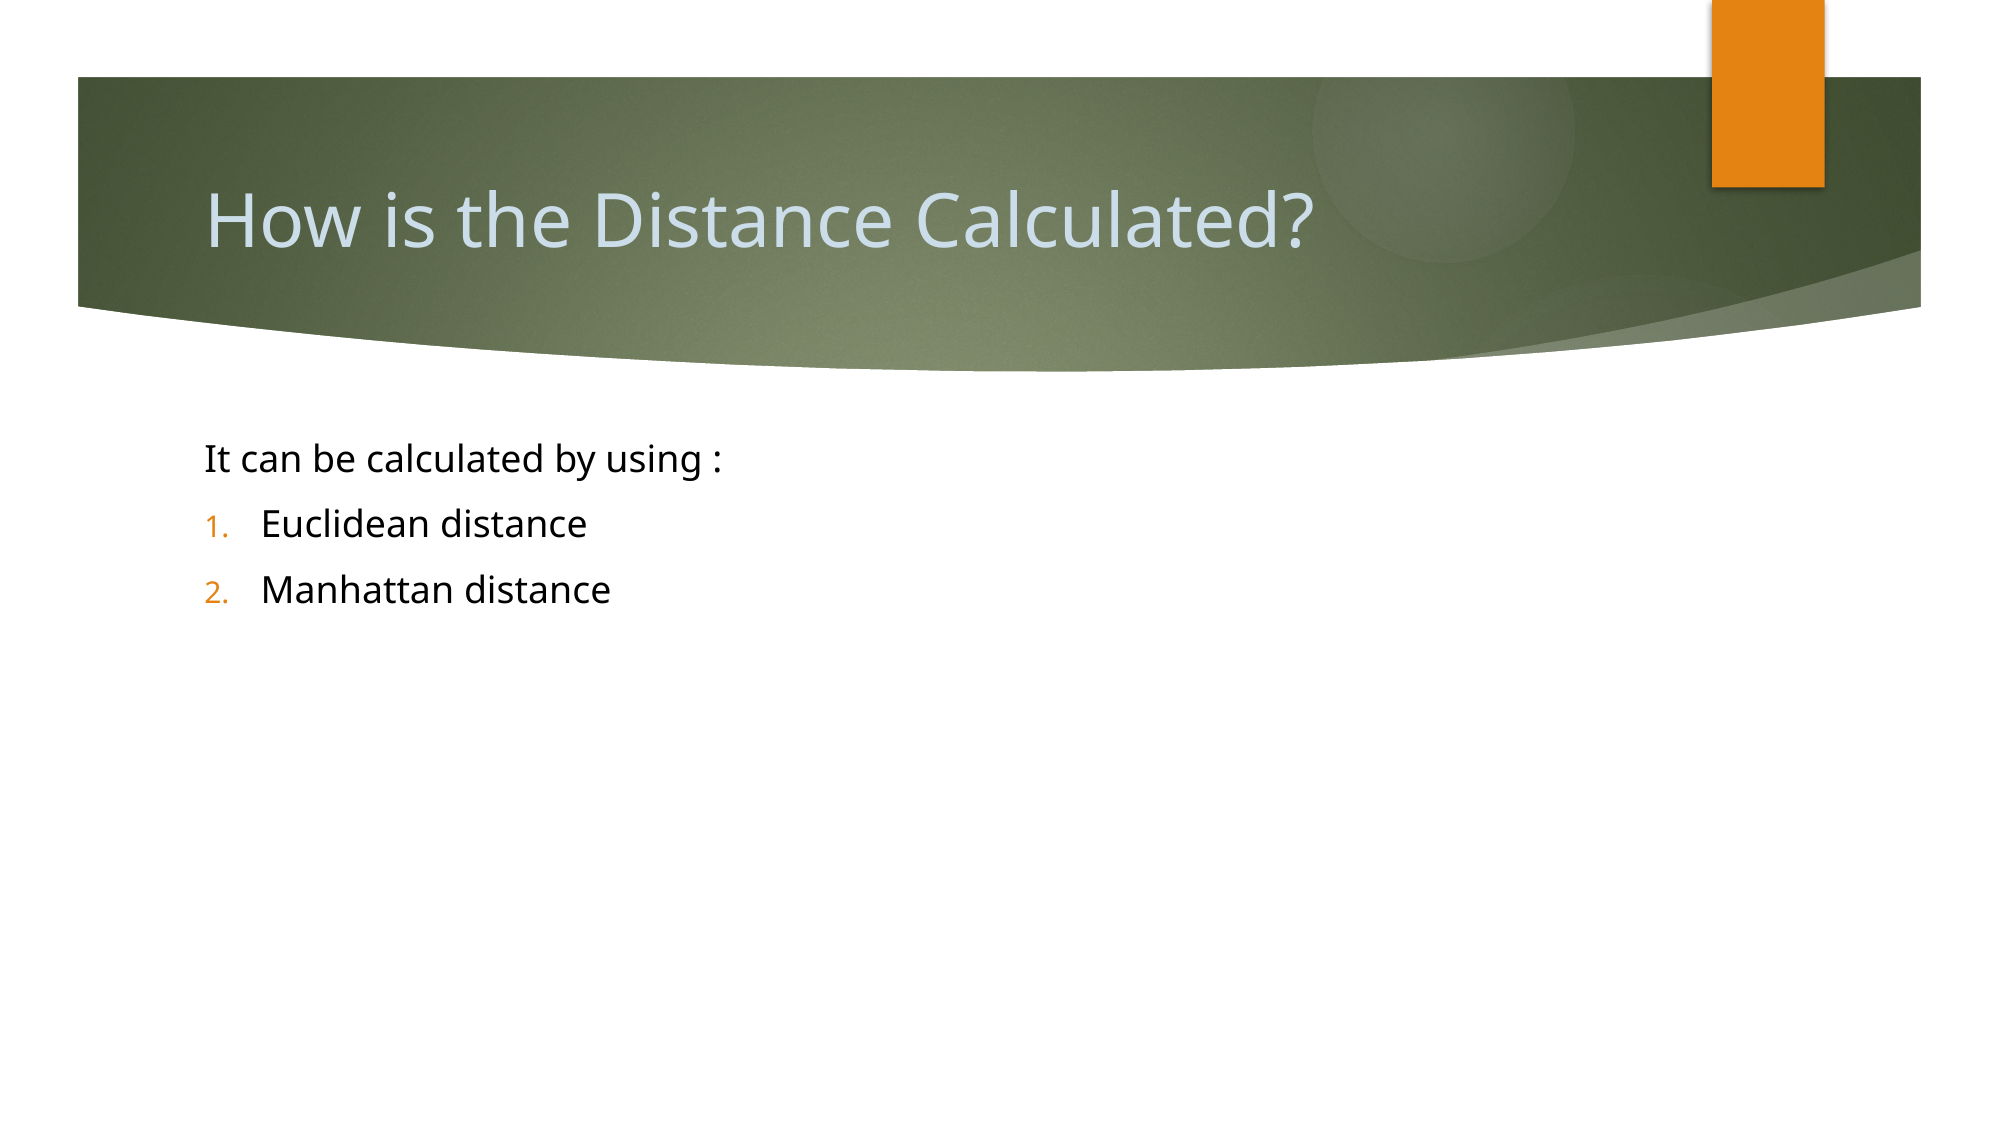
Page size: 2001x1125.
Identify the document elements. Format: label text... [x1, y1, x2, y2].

title How is the Distance Calculated? [189, 159, 1627, 276]
list It can be calculated by using : Euclidean distance Manhattan distance [189, 427, 1627, 988]
